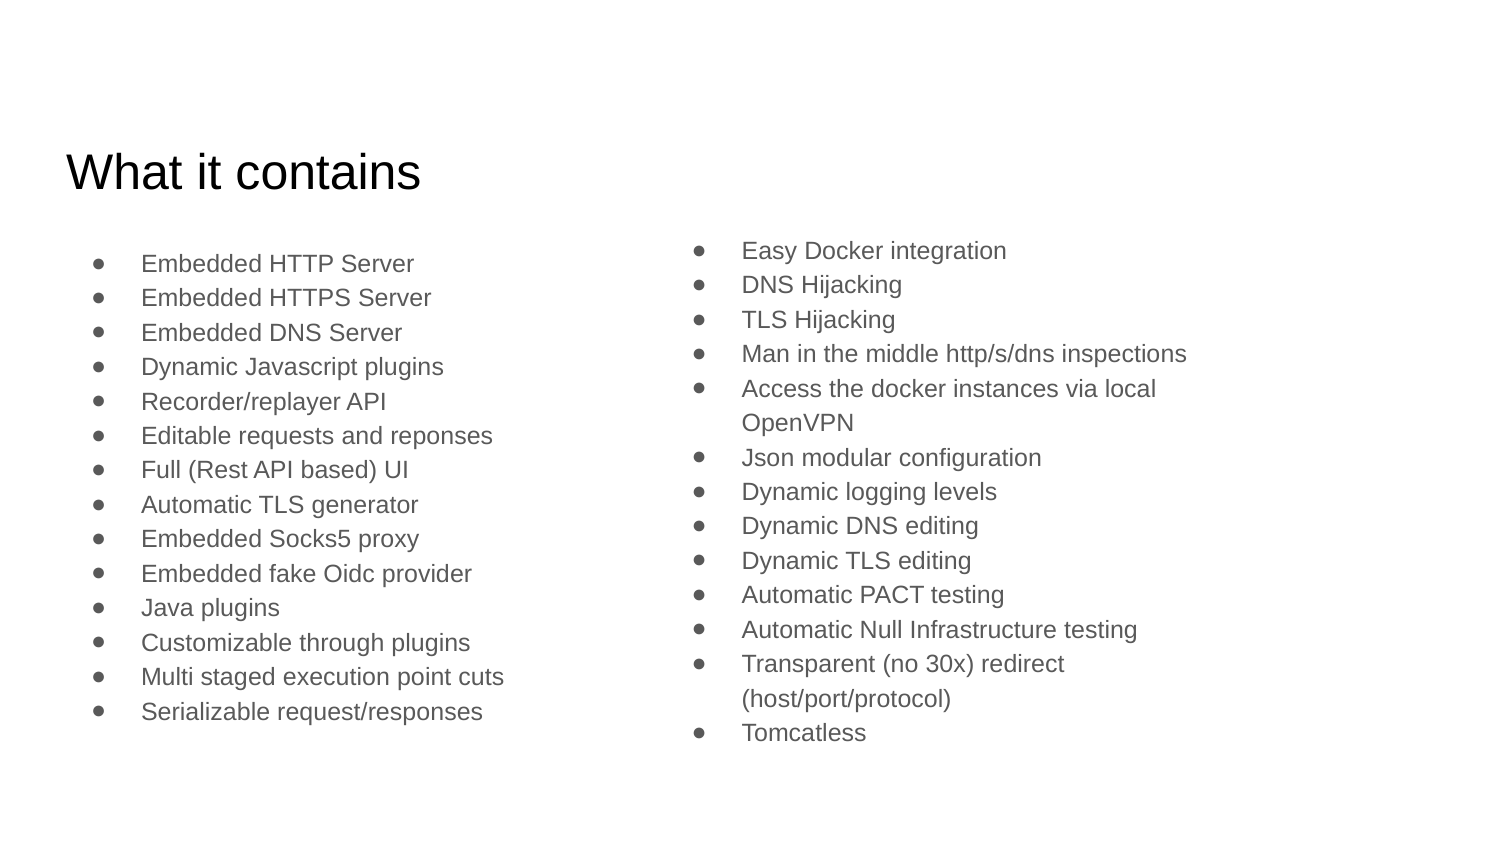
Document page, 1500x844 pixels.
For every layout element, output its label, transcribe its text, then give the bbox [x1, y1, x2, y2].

title What it contains [51, 91, 1442, 216]
text_box Easy Docker integration DNS Hijacking TLS Hijacking Man in the middle http/s/dns inspections Access the docker instances via local OpenVPN Json modular configuration Dynamic logging levels Dynamic DNS editing Dynamic TLS editing Automatic PACT testing Automatic Null Infrastructure testing Transparent (no 30x) redirect (host/port/protocol) Tomcatless [651, 215, 1222, 781]
list Embedded HTTP Server Embedded HTTPS Server Embedded DNS Server Dynamic Javascript plugins Recorder/replayer API Editable requests and reponses Full (Rest API based) UI Automatic TLS generator Embedded Socks5 proxy Embedded fake Oidc provider Java plugins Customizable through plugins Multi staged execution point cuts Serializable request/responses [51, 227, 612, 750]
